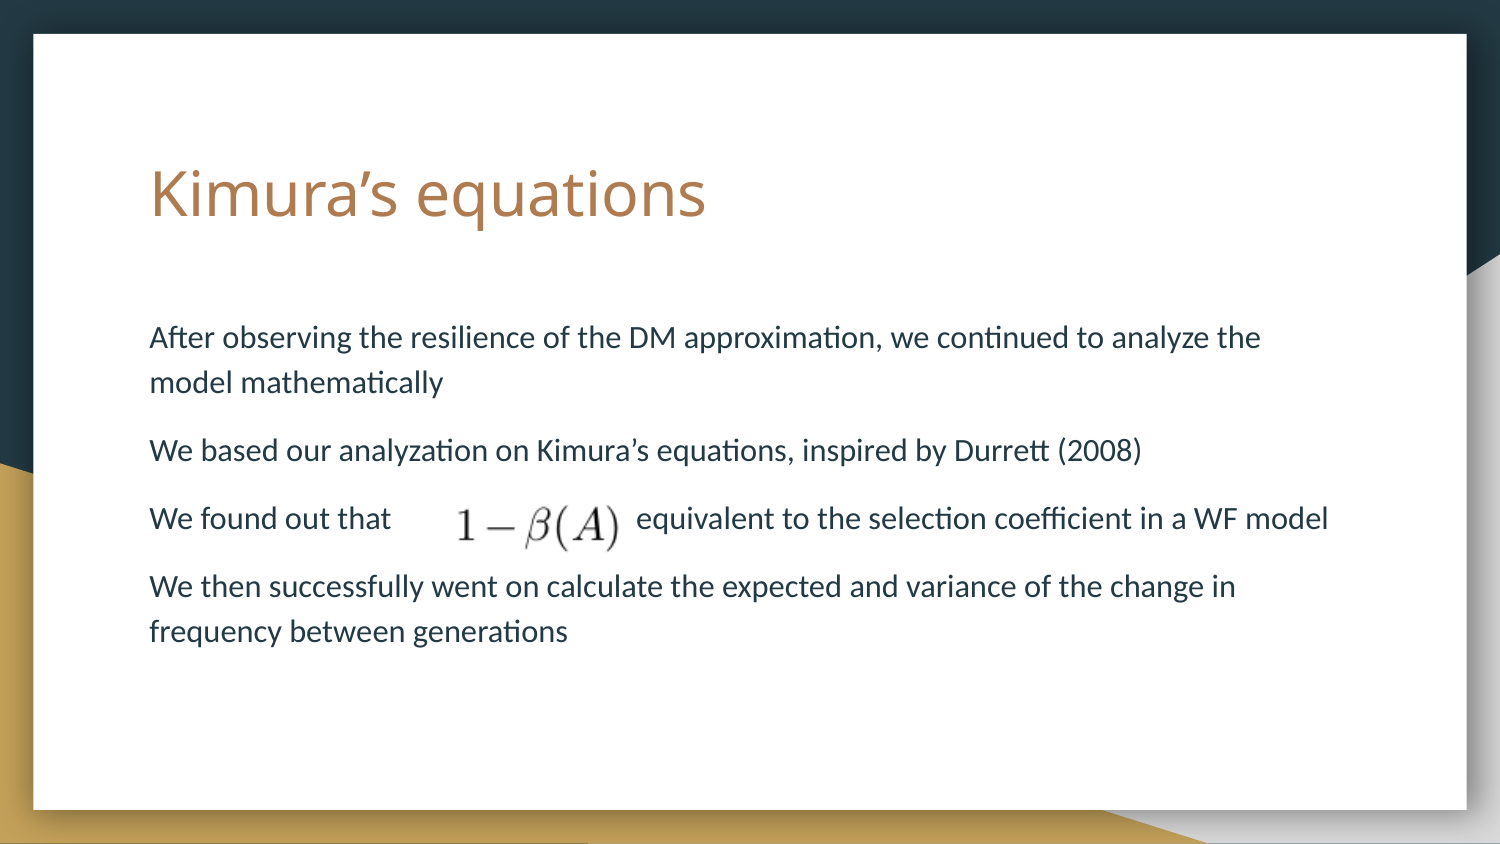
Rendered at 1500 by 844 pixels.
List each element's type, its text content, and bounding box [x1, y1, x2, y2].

title Kimura’s equations [134, 138, 1366, 295]
list After observing the resilience of the DM approximation, we continued to analyze the model mathematically We based our analyzation on Kimura’s equations, inspired by Durrett (2008) We found out that is equivalent to the selection coefficient in a WF model We then successfully went on calculate the expected and variance of the change in frequency between generations [134, 295, 1366, 697]
picture [441, 499, 628, 561]
